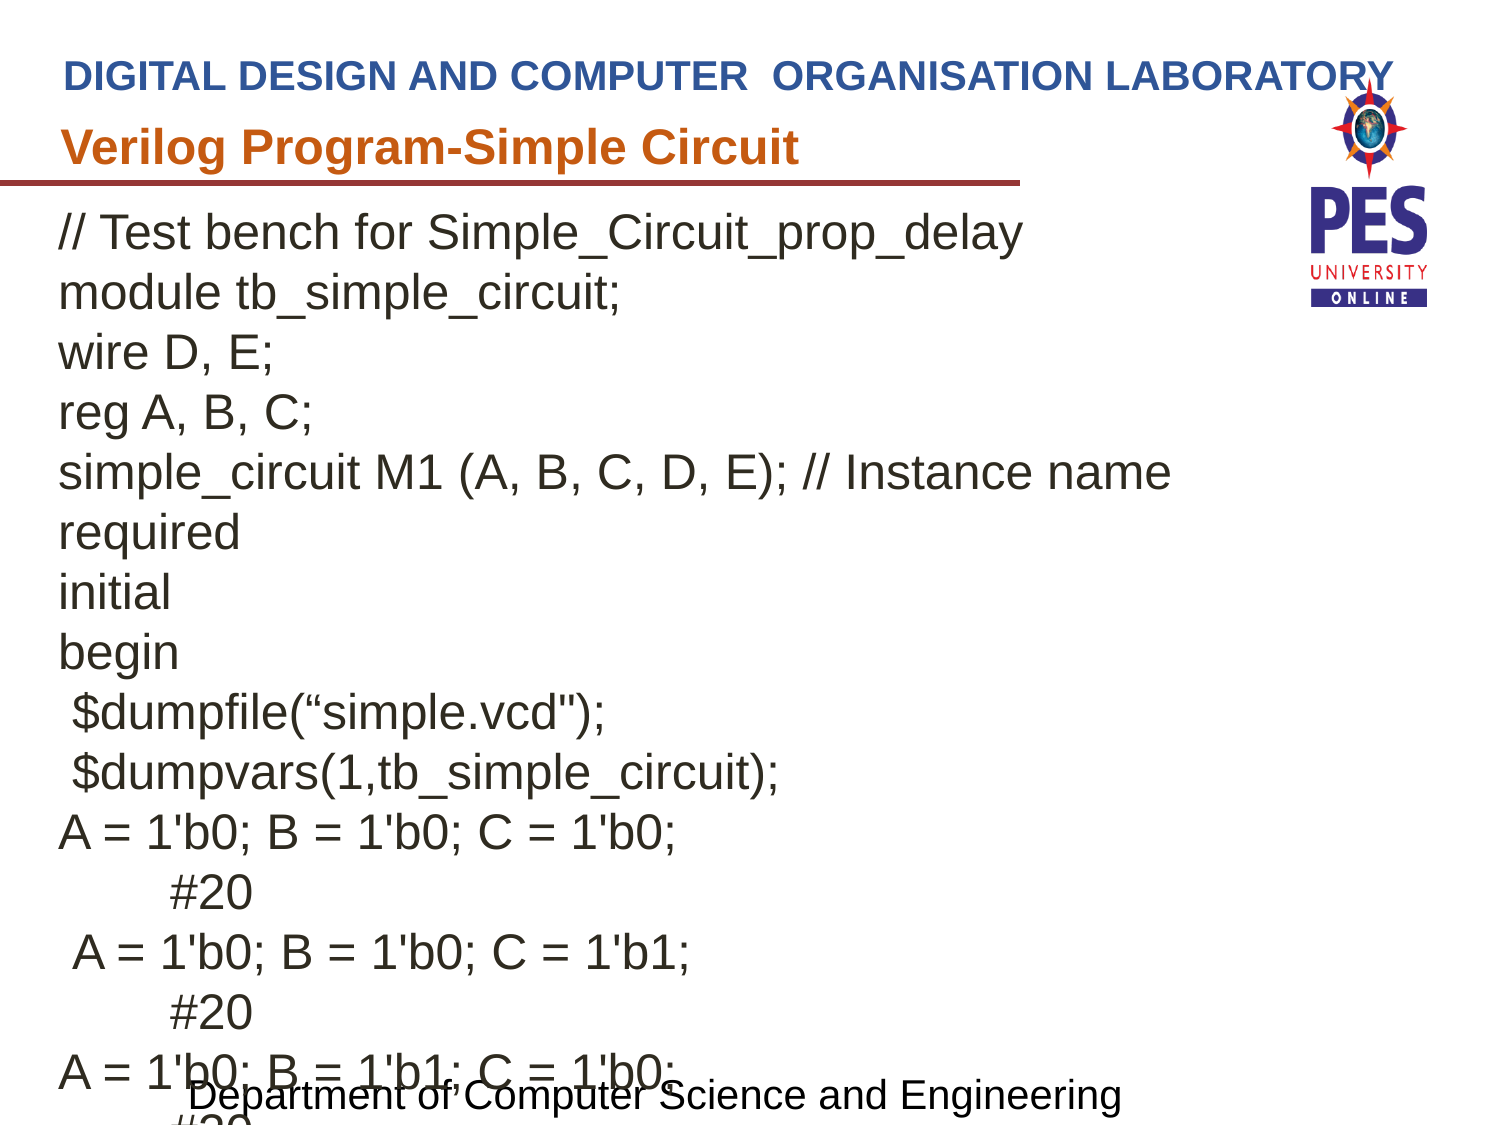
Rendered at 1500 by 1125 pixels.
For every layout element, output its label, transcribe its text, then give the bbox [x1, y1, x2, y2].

text_box // Test bench for Simple_Circuit_prop_delay module tb_simple_circuit; wire D, E; reg A, B, C; simple_circuit M1 (A, B, C, D, E); // Instance name required initial begin $dumpfile(“simple.vcd"); $dumpvars(1,tb_simple_circuit); A = 1'b0; B = 1'b0; C = 1'b0; #20 A = 1'b0; B = 1'b0; C = 1'b1; #20 A = 1'b0; B = 1'b1; C = 1'b0; #20 [43, 191, 1386, 1125]
text_box Verilog Program-Simple Circuit [45, 106, 1030, 182]
picture [1311, 76, 1427, 307]
text_box DIGITAL DESIGN AND COMPUTER ORGANISATION LABORATORY [48, 41, 1427, 107]
